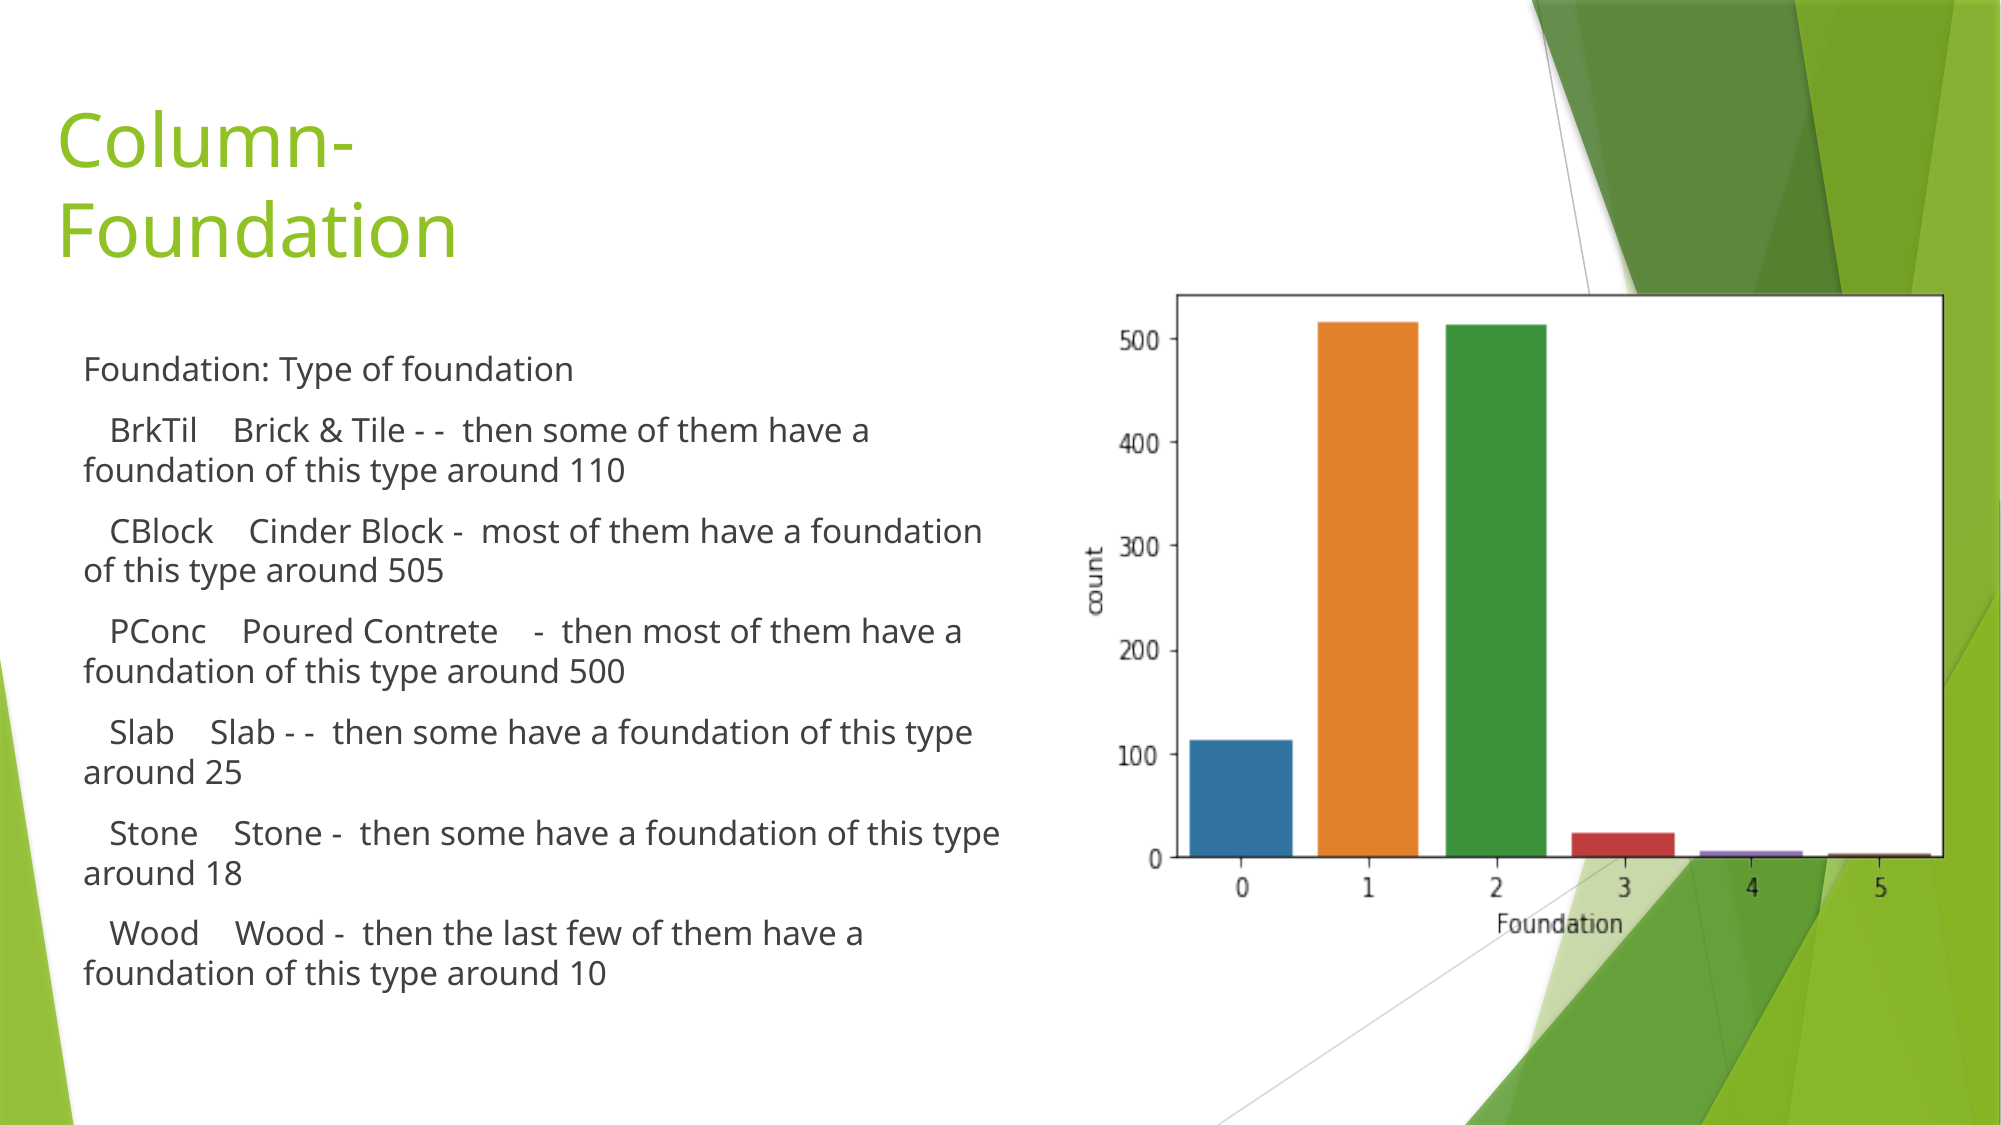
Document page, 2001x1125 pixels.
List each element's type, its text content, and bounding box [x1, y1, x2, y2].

picture [1069, 279, 1960, 955]
title Column- Foundation [41, 42, 785, 280]
list Foundation: Type of foundation BrkTil Brick & Tile - - then some of them have a foundation of this type around 110 CBlock Cinder Block - most of them have a foundation of this type around 505 PConc Poured Contrete - then most of them have a foundation of this type around 500 Slab Slab - - then some have a foundation of this type around 25 Stone Stone - then some have a foundation of this type around 18 Wood Wood - then the last few of them have a foundation of this type around 10 [68, 340, 1027, 1016]
